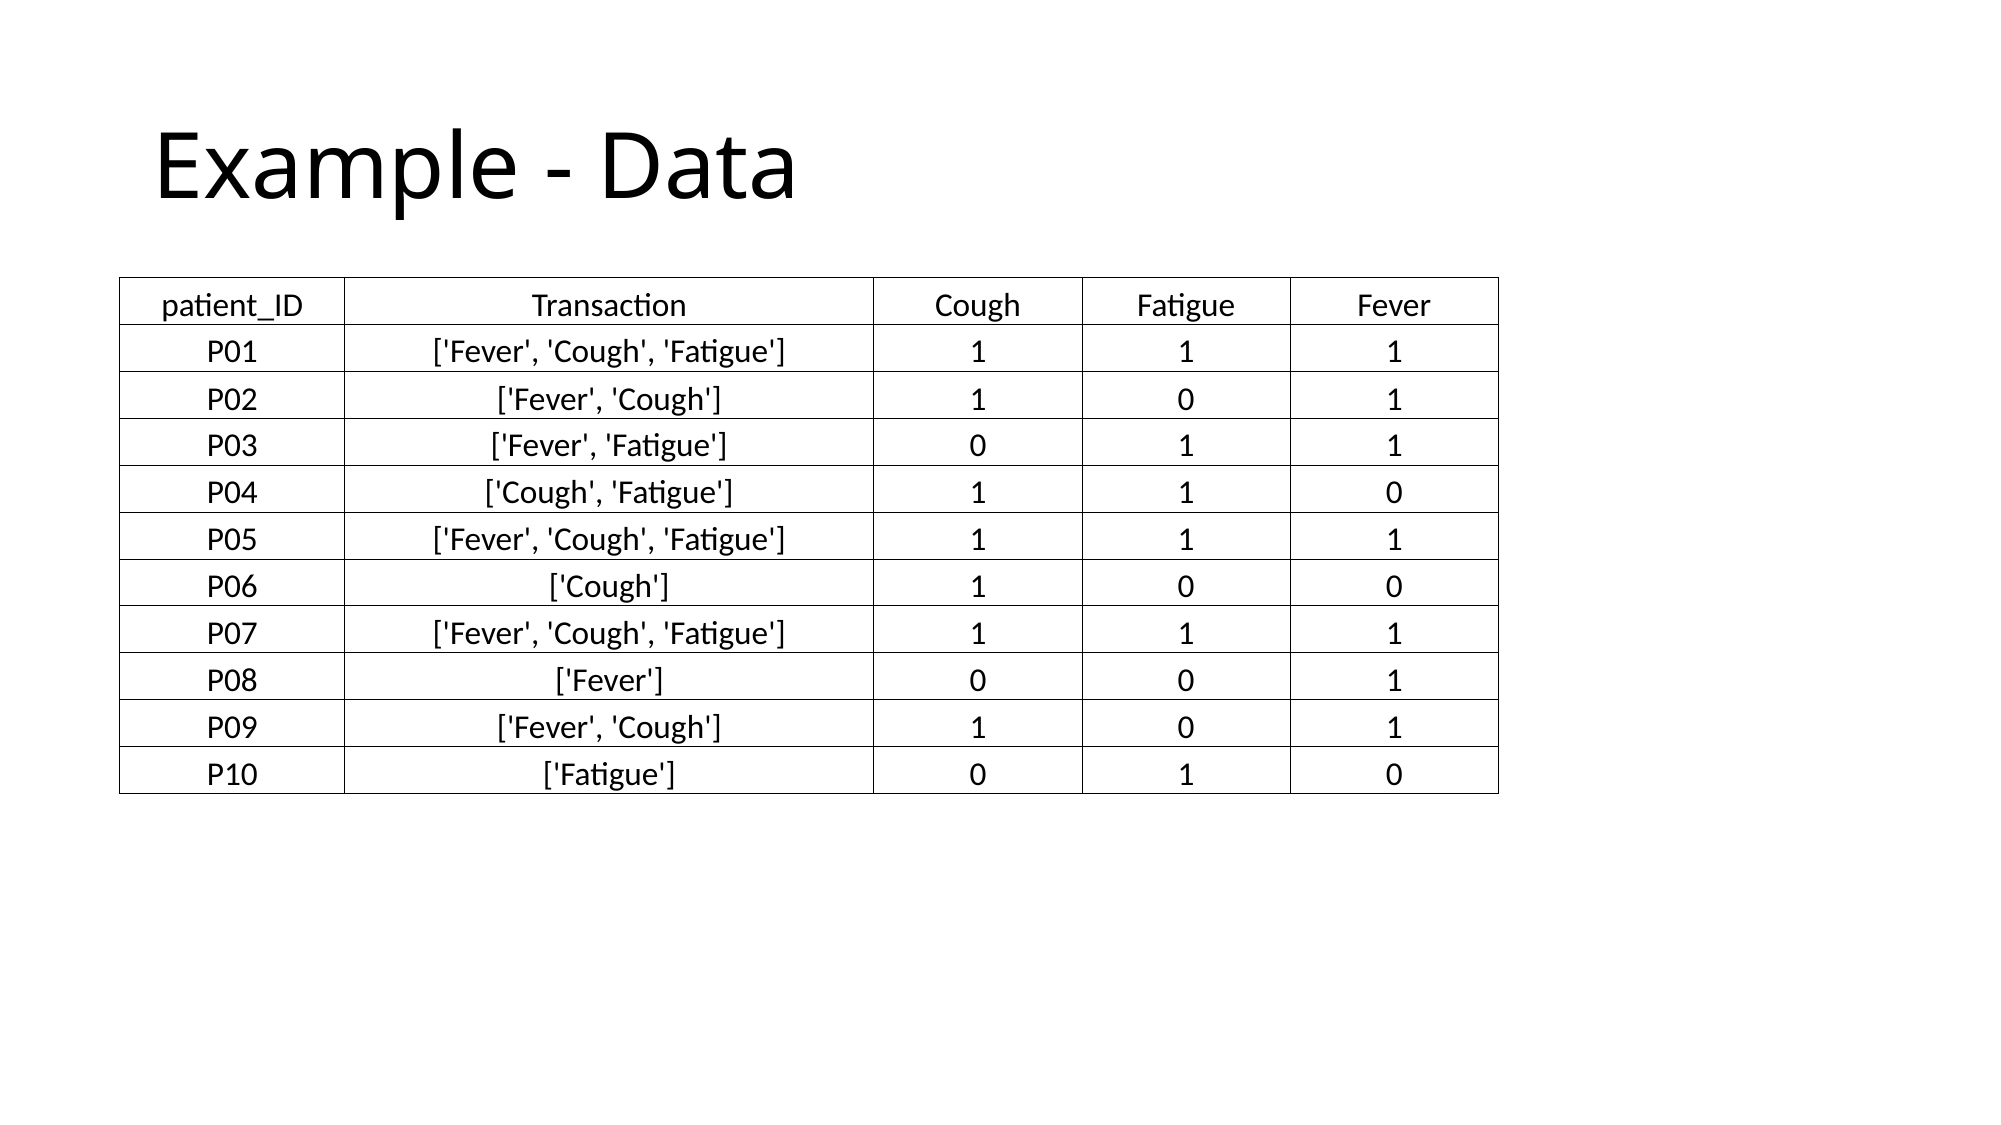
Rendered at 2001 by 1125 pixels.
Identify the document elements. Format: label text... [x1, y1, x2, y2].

table_cell P08 [120, 653, 344, 699]
table_cell 0 [1083, 653, 1290, 699]
table_cell 1 [1083, 747, 1290, 793]
table_cell P04 [120, 466, 344, 512]
table_cell 1 [874, 466, 1082, 512]
table_cell 0 [874, 653, 1082, 699]
table_cell 1 [1083, 466, 1290, 512]
table_cell P01 [120, 325, 344, 371]
table_cell 0 [874, 747, 1082, 793]
table_cell 0 [1083, 700, 1290, 746]
table_cell ['Cough', 'Fatigue'] [345, 466, 873, 512]
table_cell P09 [120, 700, 344, 746]
table_cell 0 [1083, 560, 1290, 605]
table_cell ['Fever', 'Cough'] [345, 372, 873, 418]
table_cell 1 [874, 372, 1082, 418]
table_header Fever [1291, 278, 1498, 324]
table_cell 1 [874, 560, 1082, 605]
table_cell 1 [1291, 513, 1498, 559]
table_header Fatigue [1083, 278, 1290, 324]
table_cell 1 [1083, 419, 1290, 465]
table_cell 0 [1083, 372, 1290, 418]
table_cell ['Fever', 'Fatigue'] [345, 419, 873, 465]
table_cell 1 [1083, 325, 1290, 371]
table_cell 1 [874, 513, 1082, 559]
table_cell P03 [120, 419, 344, 465]
table_cell 1 [1291, 653, 1498, 699]
table_cell 0 [1291, 747, 1498, 793]
table_cell ['Fatigue'] [345, 747, 873, 793]
table_cell 1 [1291, 606, 1498, 652]
table_cell ['Fever', 'Cough', 'Fatigue'] [345, 325, 873, 371]
table_cell ['Fever'] [345, 653, 873, 699]
table_cell P06 [120, 560, 344, 605]
table_cell ['Cough'] [345, 560, 873, 605]
table_cell 1 [1291, 325, 1498, 371]
table_cell 1 [1291, 419, 1498, 465]
table_cell P07 [120, 606, 344, 652]
table_header Transaction [345, 278, 873, 324]
table_cell 1 [1291, 700, 1498, 746]
table_cell P05 [120, 513, 344, 559]
table_cell 0 [1291, 466, 1498, 512]
table_cell ['Fever', 'Cough', 'Fatigue'] [345, 606, 873, 652]
table_cell 1 [1083, 606, 1290, 652]
table_cell P10 [120, 747, 344, 793]
table_cell 1 [1291, 372, 1498, 418]
table_cell 0 [874, 419, 1082, 465]
table_cell 1 [874, 325, 1082, 371]
title Example - Data [137, 59, 1863, 278]
table_cell ['Fever', 'Cough', 'Fatigue'] [345, 513, 873, 559]
table_cell P02 [120, 372, 344, 418]
table_cell 1 [874, 606, 1082, 652]
table_header patient_ID [120, 278, 344, 324]
table_header Cough [874, 278, 1082, 324]
table_cell 1 [874, 700, 1082, 746]
table_cell ['Fever', 'Cough'] [345, 700, 873, 746]
table_cell 0 [1291, 560, 1498, 605]
table_cell 1 [1083, 513, 1290, 559]
